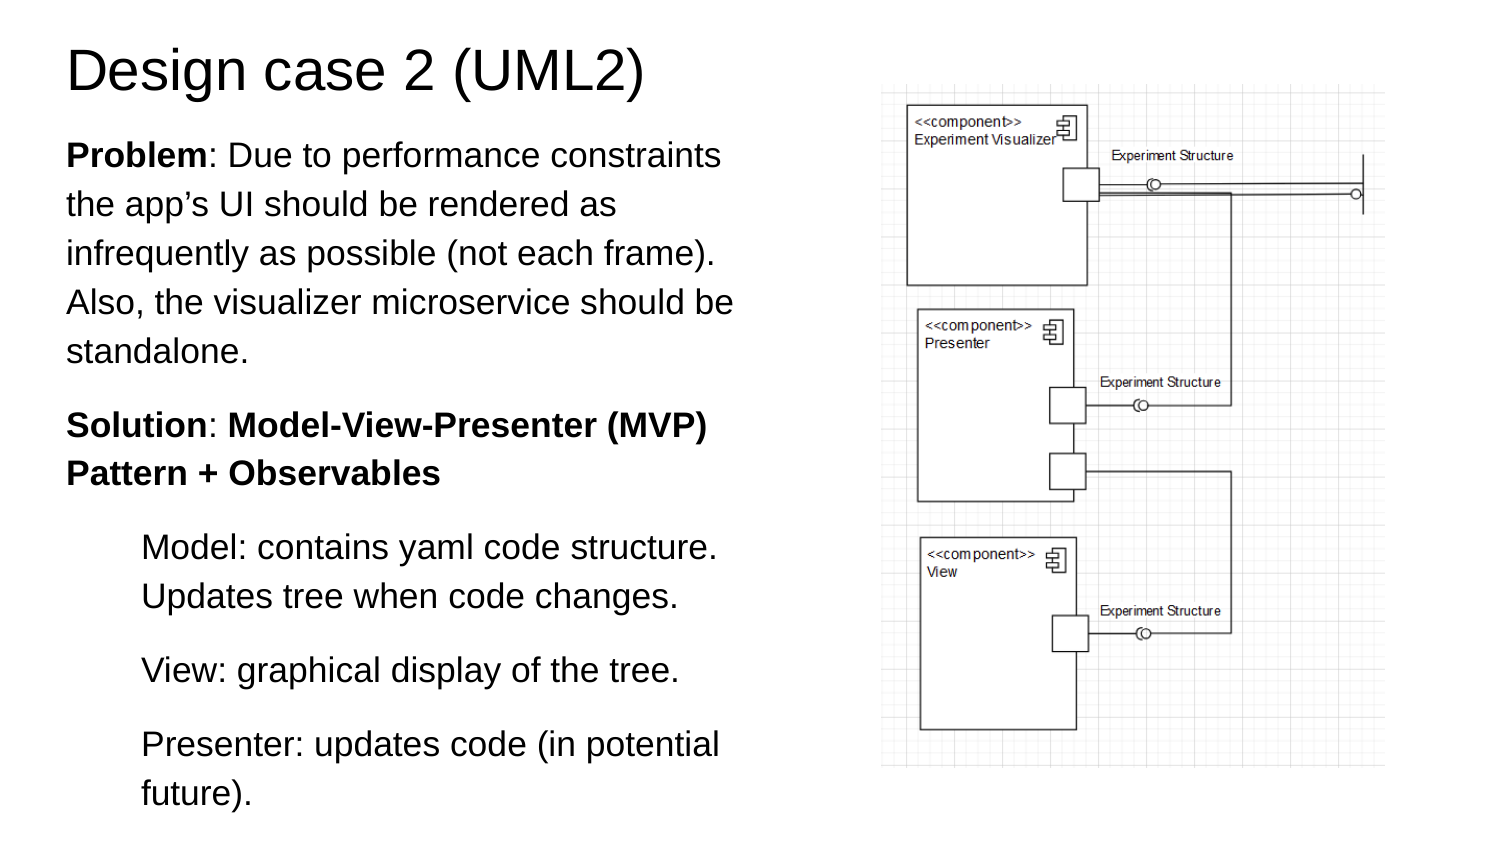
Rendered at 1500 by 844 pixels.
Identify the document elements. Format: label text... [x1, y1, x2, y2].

picture [880, 84, 1385, 768]
title Design case 2 (UML2) [51, 16, 1449, 111]
list Problem: Due to performance constraints the app’s UI should be rendered as infrequently as possible (not each frame). Also, the visualizer microservice should be standalone. Solution: Model-View-Presenter (MVP) Pattern + Observables Model: contains yaml code structure. Updates tree when code changes. View: graphical display of the tree. Presenter: updates code (in potential future). [51, 110, 768, 835]
